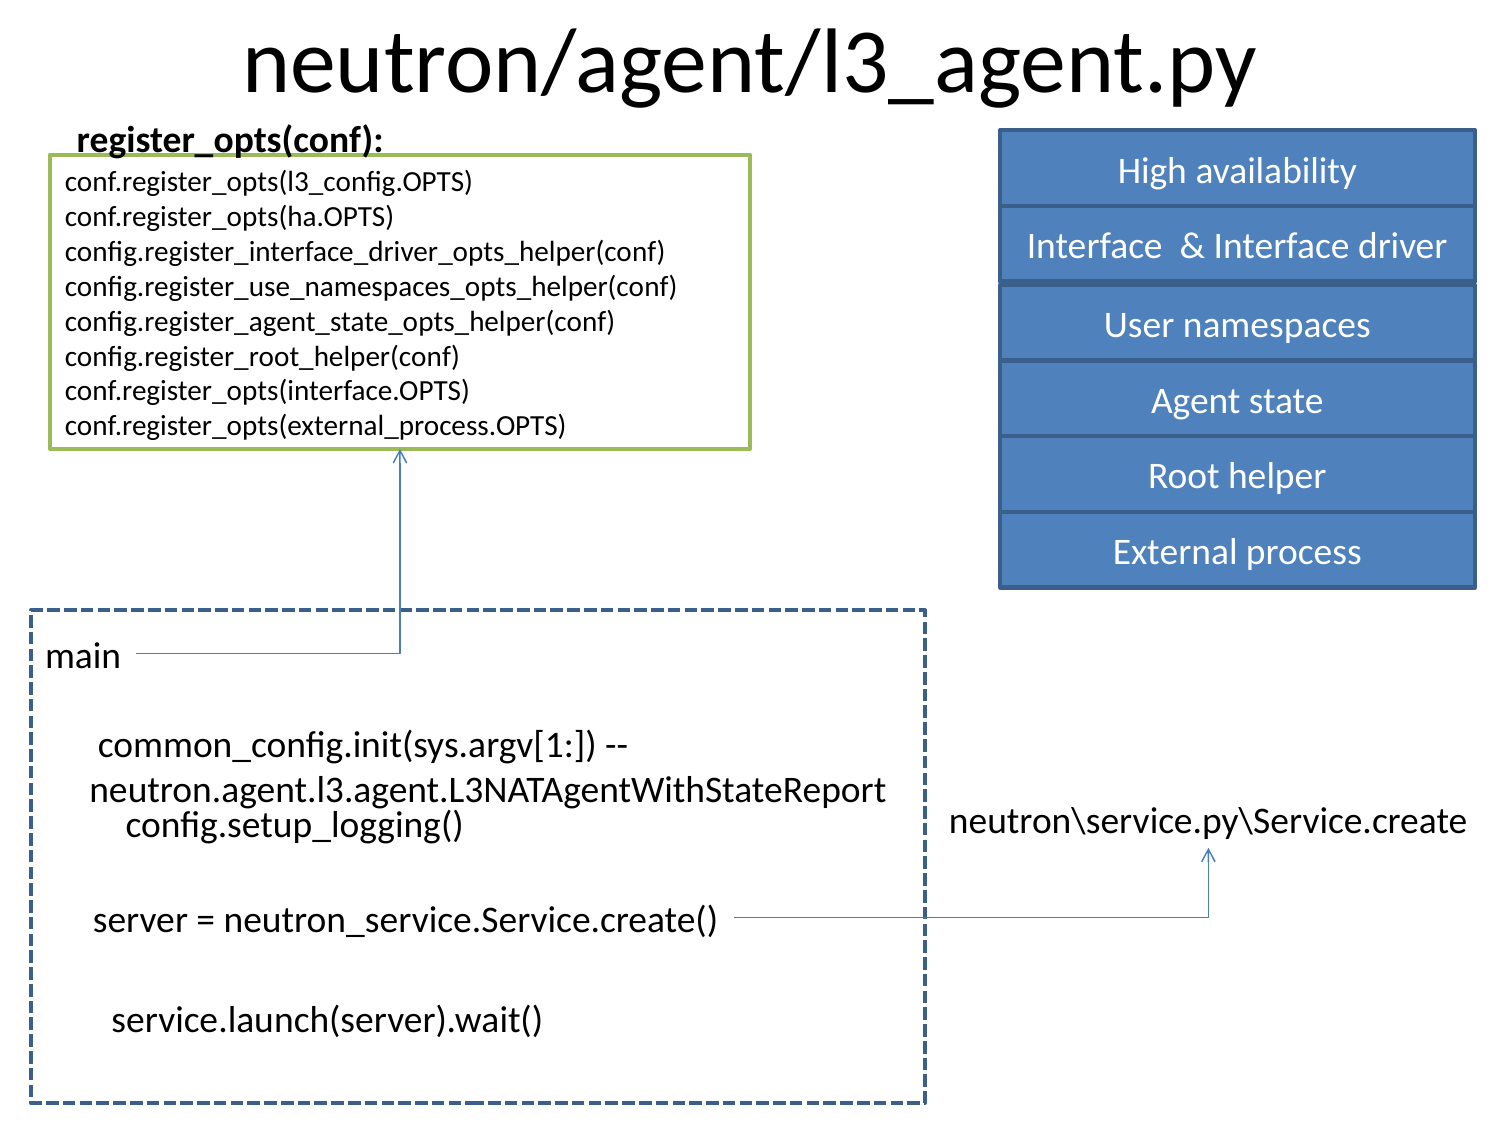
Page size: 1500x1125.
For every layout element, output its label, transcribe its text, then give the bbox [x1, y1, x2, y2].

text_box common_config.init(sys.argv[1:]) -- neutron.agent.l3.agent.L3NATAgentWithStateReport [74, 712, 925, 818]
text_box High availability [998, 128, 1477, 204]
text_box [136, 452, 401, 655]
title neutron/agent/l3_agent.py [75, 0, 1425, 150]
text_box User namespaces [998, 283, 1477, 358]
text_box [29, 608, 927, 1105]
text_box Root helper [998, 434, 1477, 510]
text_box service.launch(server).wait() [96, 987, 559, 1048]
text_box Agent state [998, 358, 1477, 435]
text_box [737, 848, 1209, 918]
text_box server = neutron_service.Service.create() [78, 887, 734, 948]
text_box neutron\service.py\Service.create [933, 788, 1483, 848]
text_box Interface & Interface driver [998, 204, 1477, 283]
text_box External process [998, 510, 1477, 590]
text_box conf.register_opts(l3_config.OPTS) conf.register_opts(ha.OPTS) config.register_interface_driver_opts_helper(conf) config.register_use_namespaces_opts_helper(conf) config.register_agent_state_opts_helper(conf) config.register_root_helper(conf) conf.register_opts(interface.OPTS) conf.register_opts(external_process.OPTS) [48, 153, 752, 451]
text_box register_opts(conf): [61, 107, 399, 168]
text_box main [30, 623, 137, 684]
text_box config.setup_logging() [102, 792, 479, 853]
